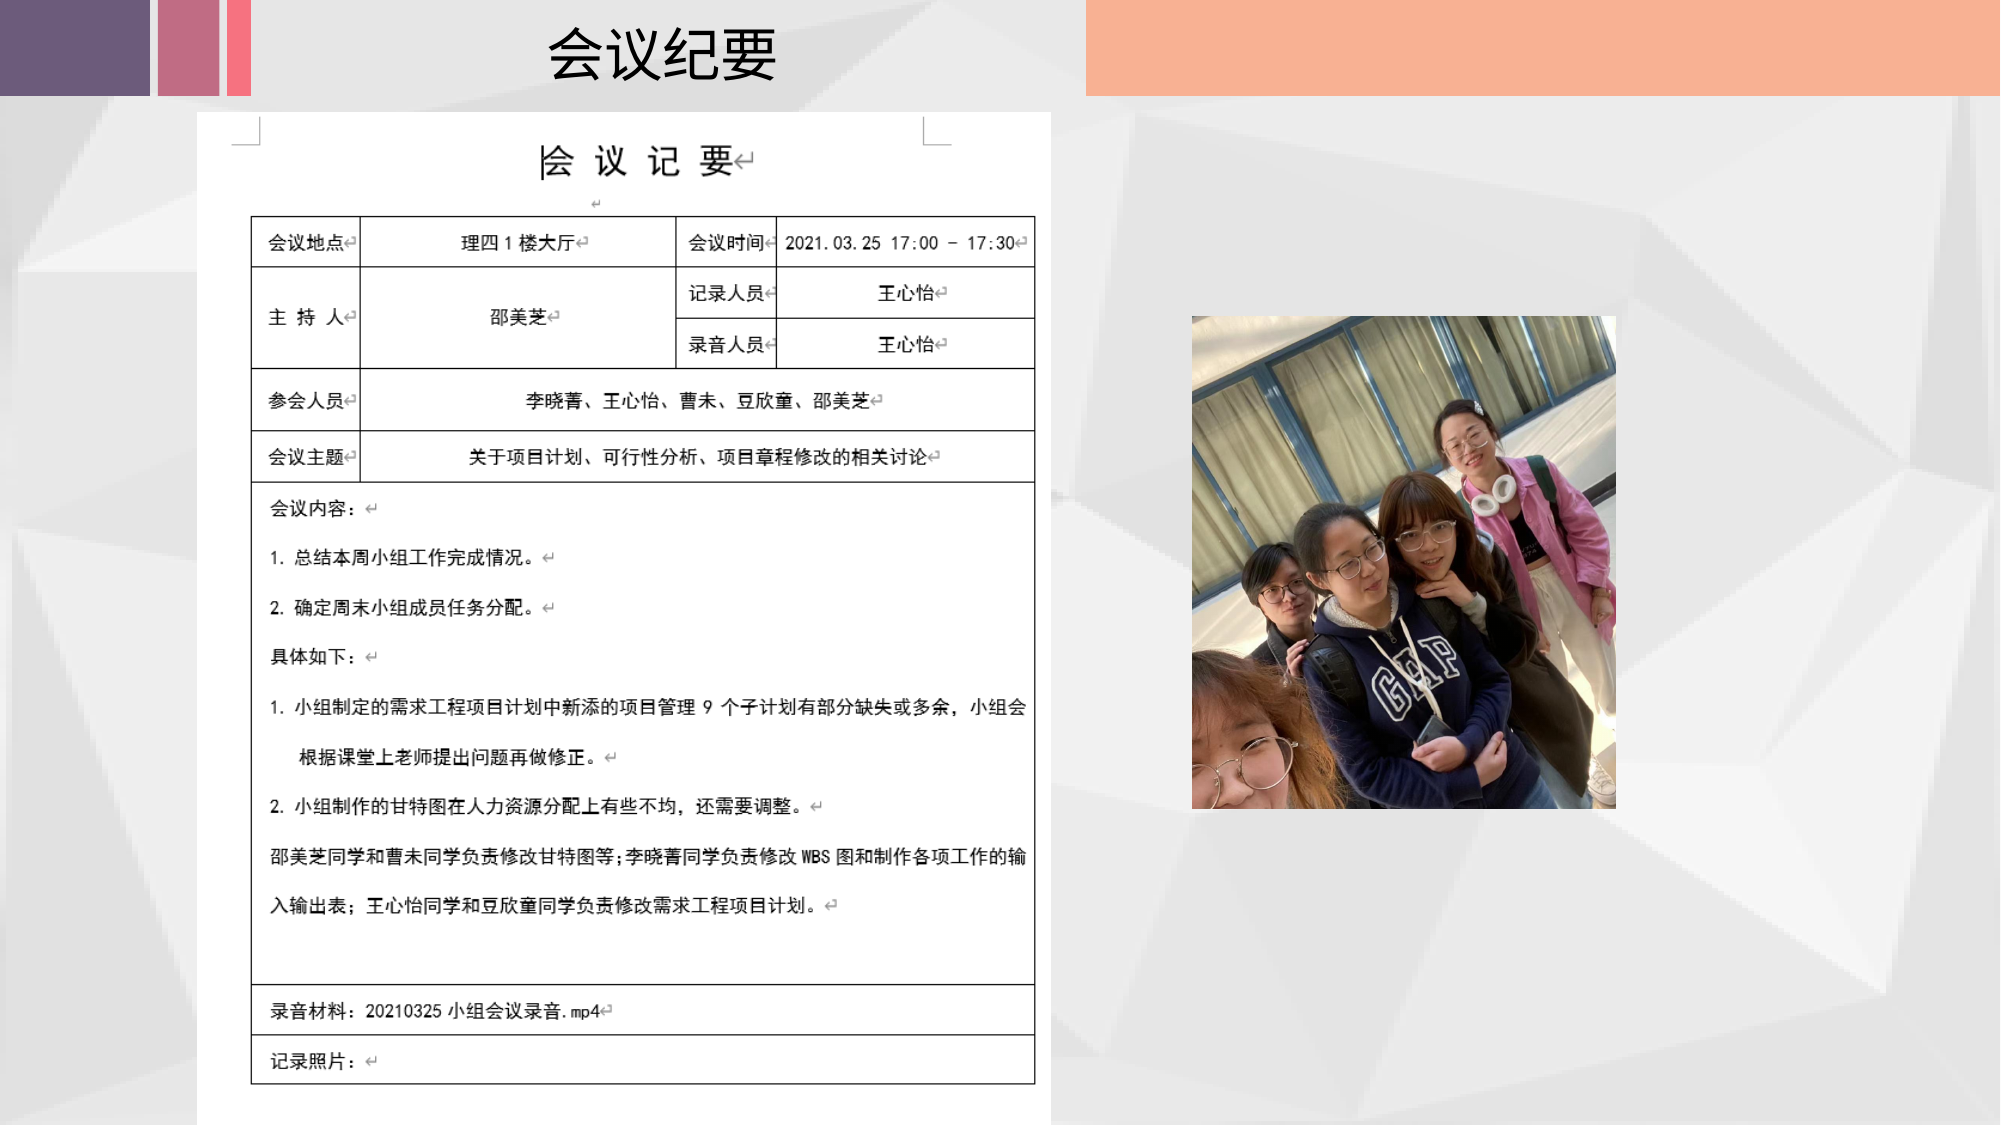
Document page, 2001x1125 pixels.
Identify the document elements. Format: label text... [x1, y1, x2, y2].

picture [0, 0, 2001, 1125]
text_box 会议纪要 [531, 10, 806, 95]
text_box [227, 0, 251, 96]
text_box [0, 0, 150, 96]
text_box [157, 0, 220, 96]
text_box [1086, 0, 2000, 96]
